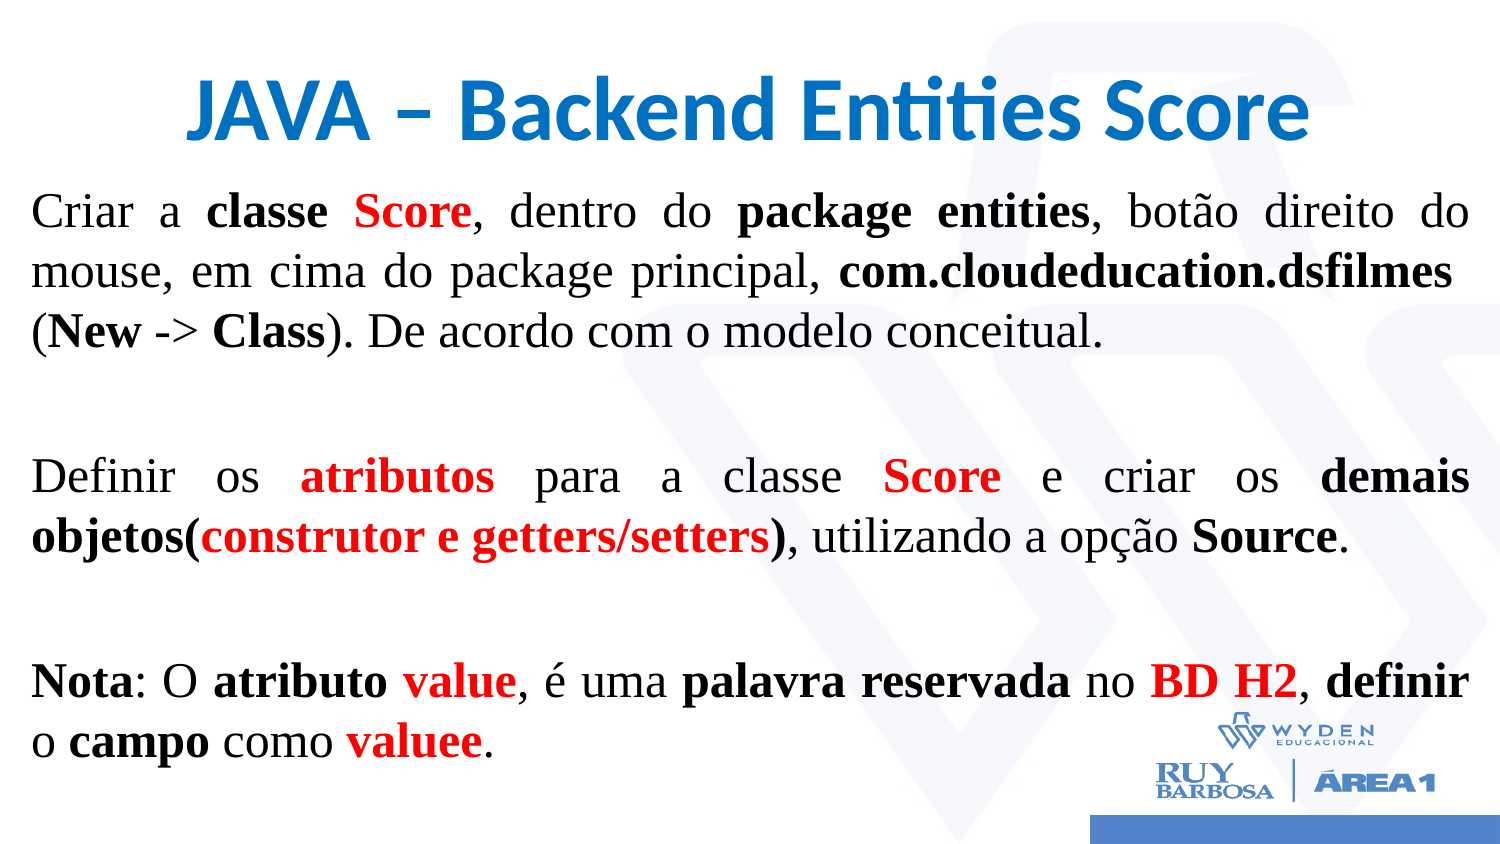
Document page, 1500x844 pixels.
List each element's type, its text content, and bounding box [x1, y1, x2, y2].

list Criar a classe Score, dentro do package entities, botão direito do mouse, em cima do package principal, com.cloudeducation.dsfilmes (New -> Class). De acordo com o modelo conceitual. Definir os atributos para a classe Score e criar os demais objetos(construtor e getters/setters), utilizando a opção Source. Nota: O atributo value, é uma palavra reservada no BD H2, definir o campo como valuee. [22, 169, 1479, 811]
title JAVA – Backend Entities Score [74, 33, 1426, 169]
picture [0, 0, 1500, 844]
